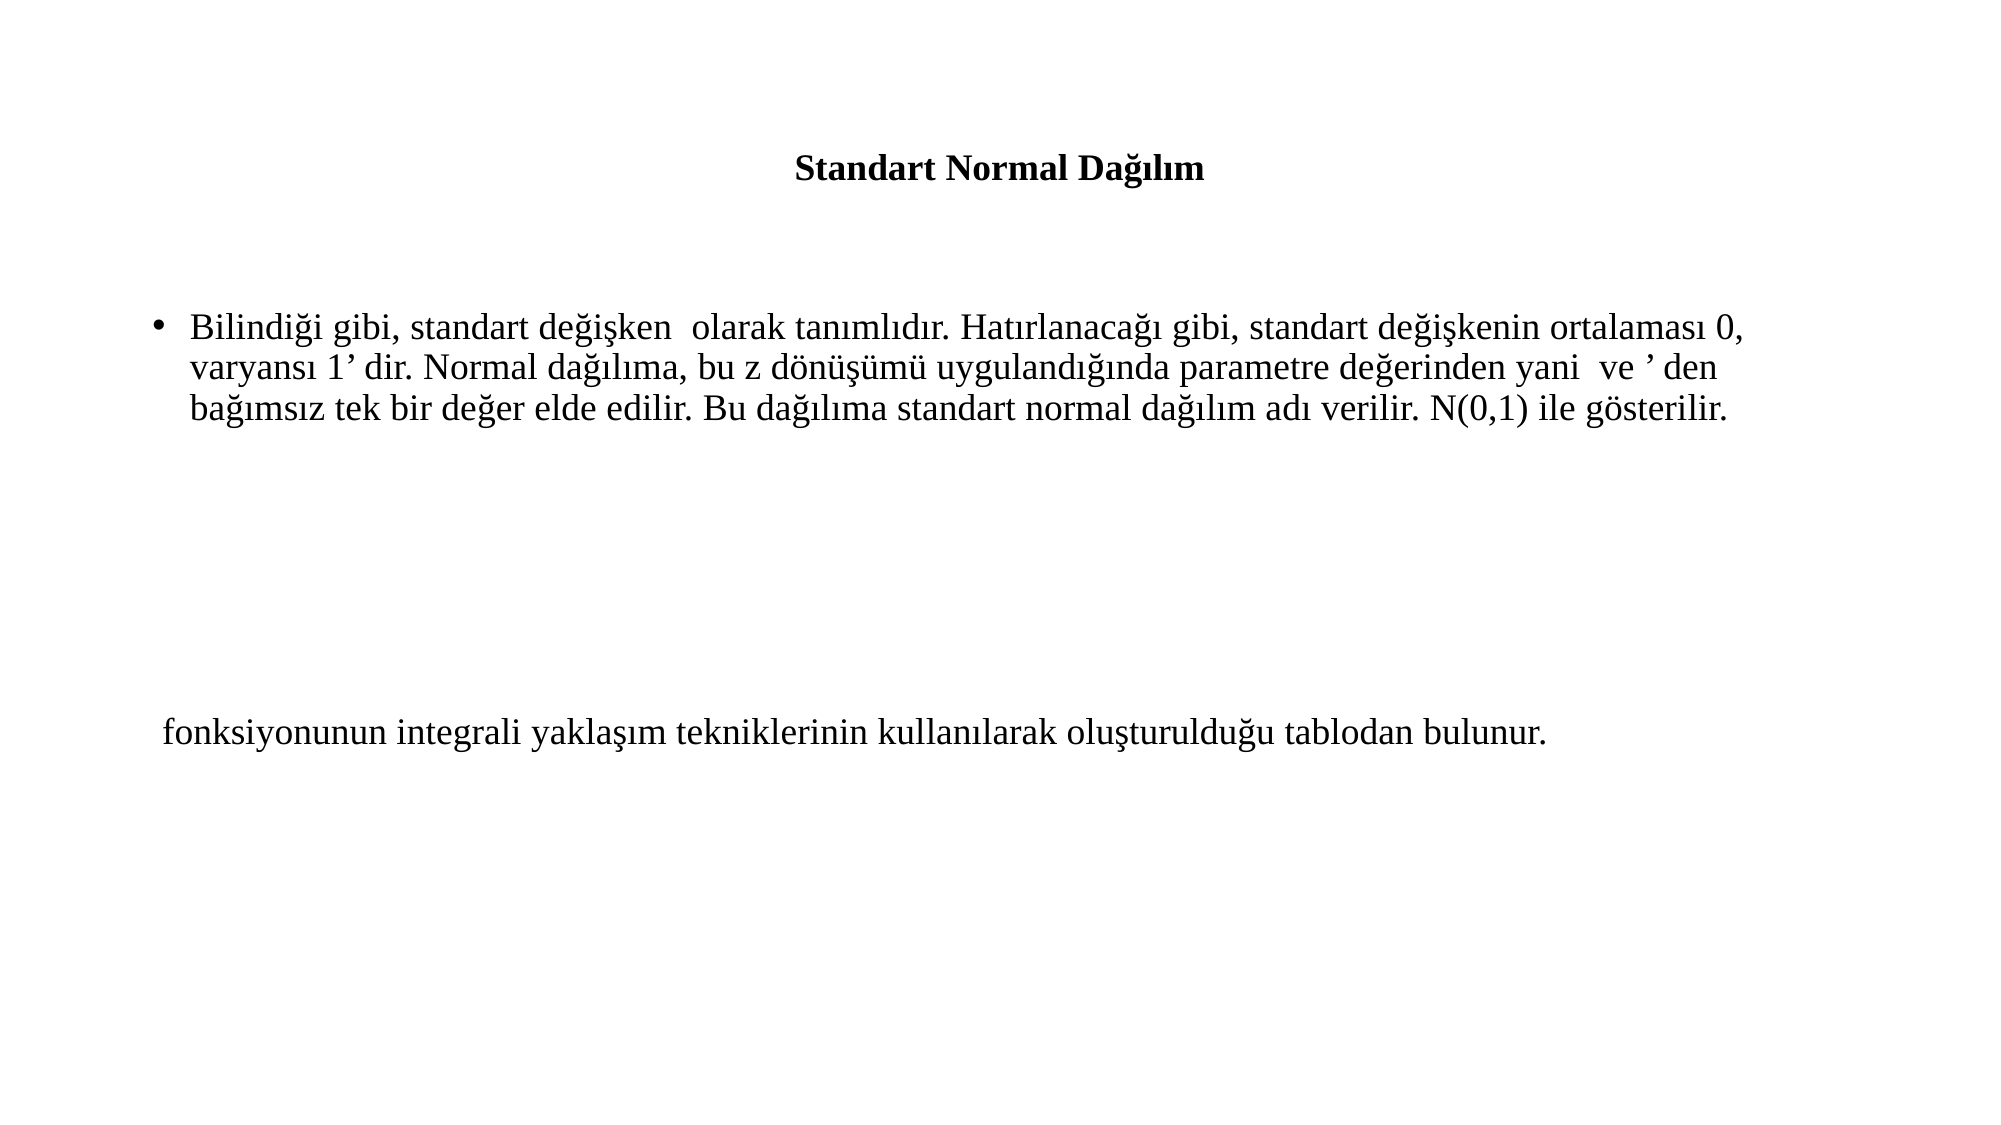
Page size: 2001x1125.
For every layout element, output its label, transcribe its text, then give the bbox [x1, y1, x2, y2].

title Standart Normal Dağılım [137, 59, 1863, 278]
